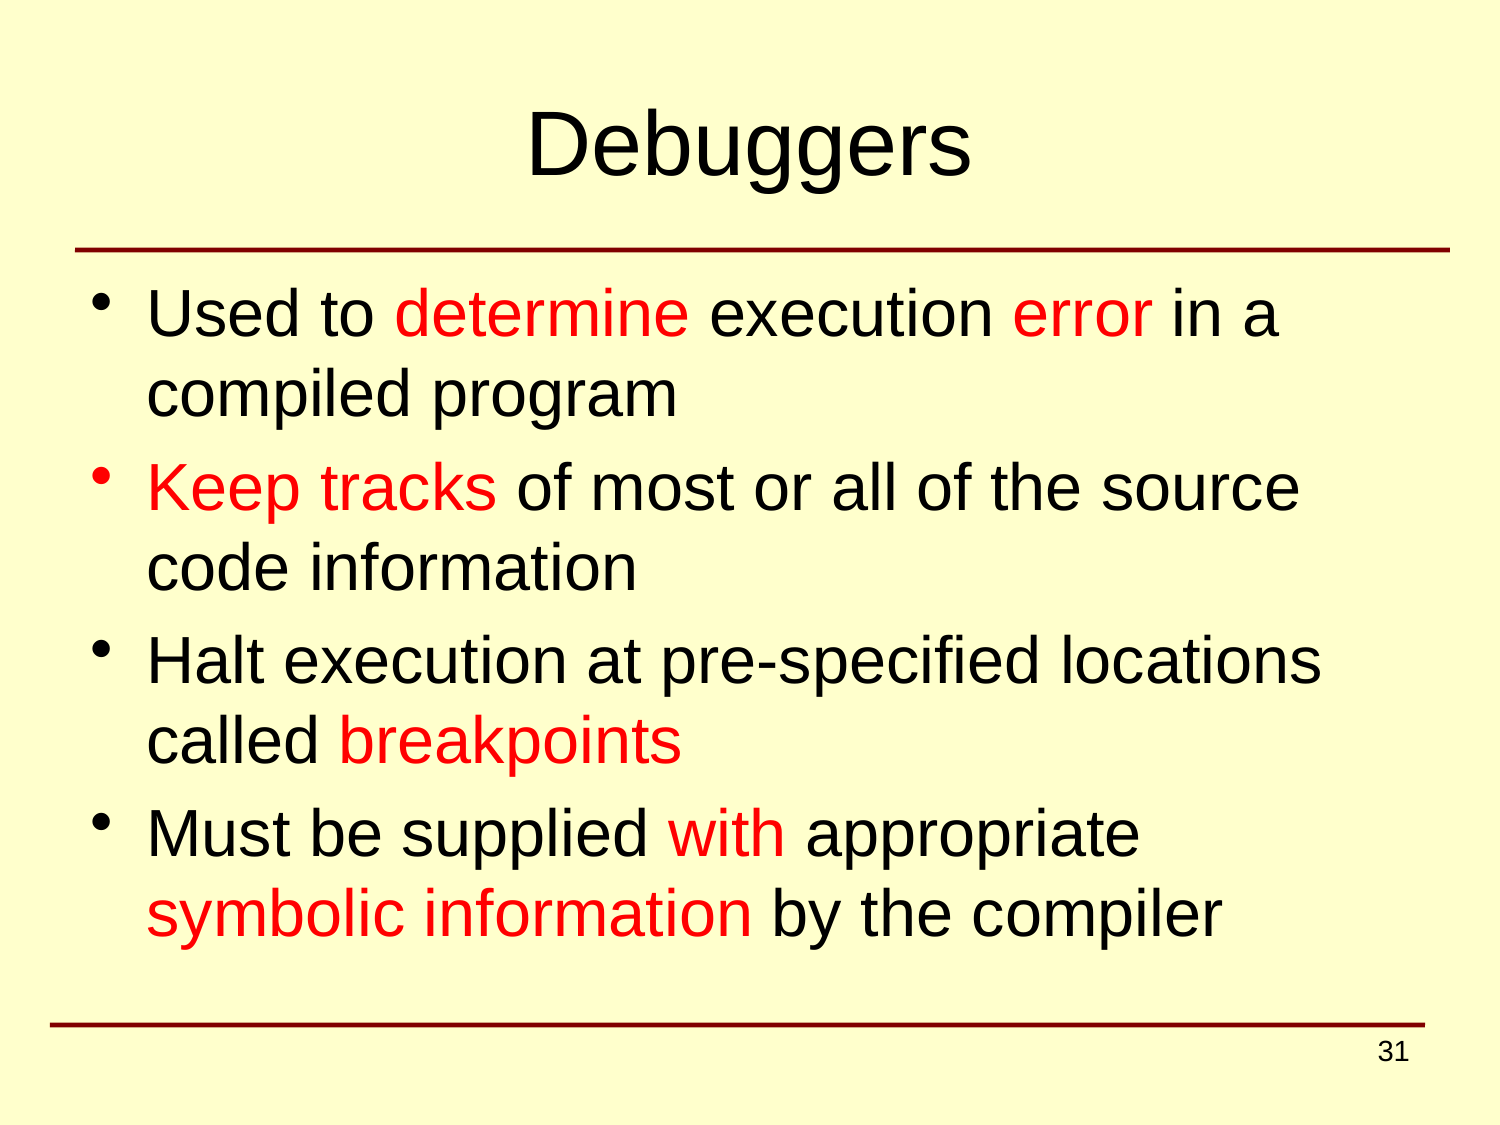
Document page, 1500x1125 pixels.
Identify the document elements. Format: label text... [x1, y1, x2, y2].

slide_number 31 [1074, 1024, 1426, 1103]
title Debuggers [75, 45, 1425, 233]
list Used to determine execution error in a compiled program Keep tracks of most or all of the source code information Halt execution at pre-specified locations called breakpoints Must be supplied with appropriate symbolic information by the compiler [75, 262, 1425, 1005]
